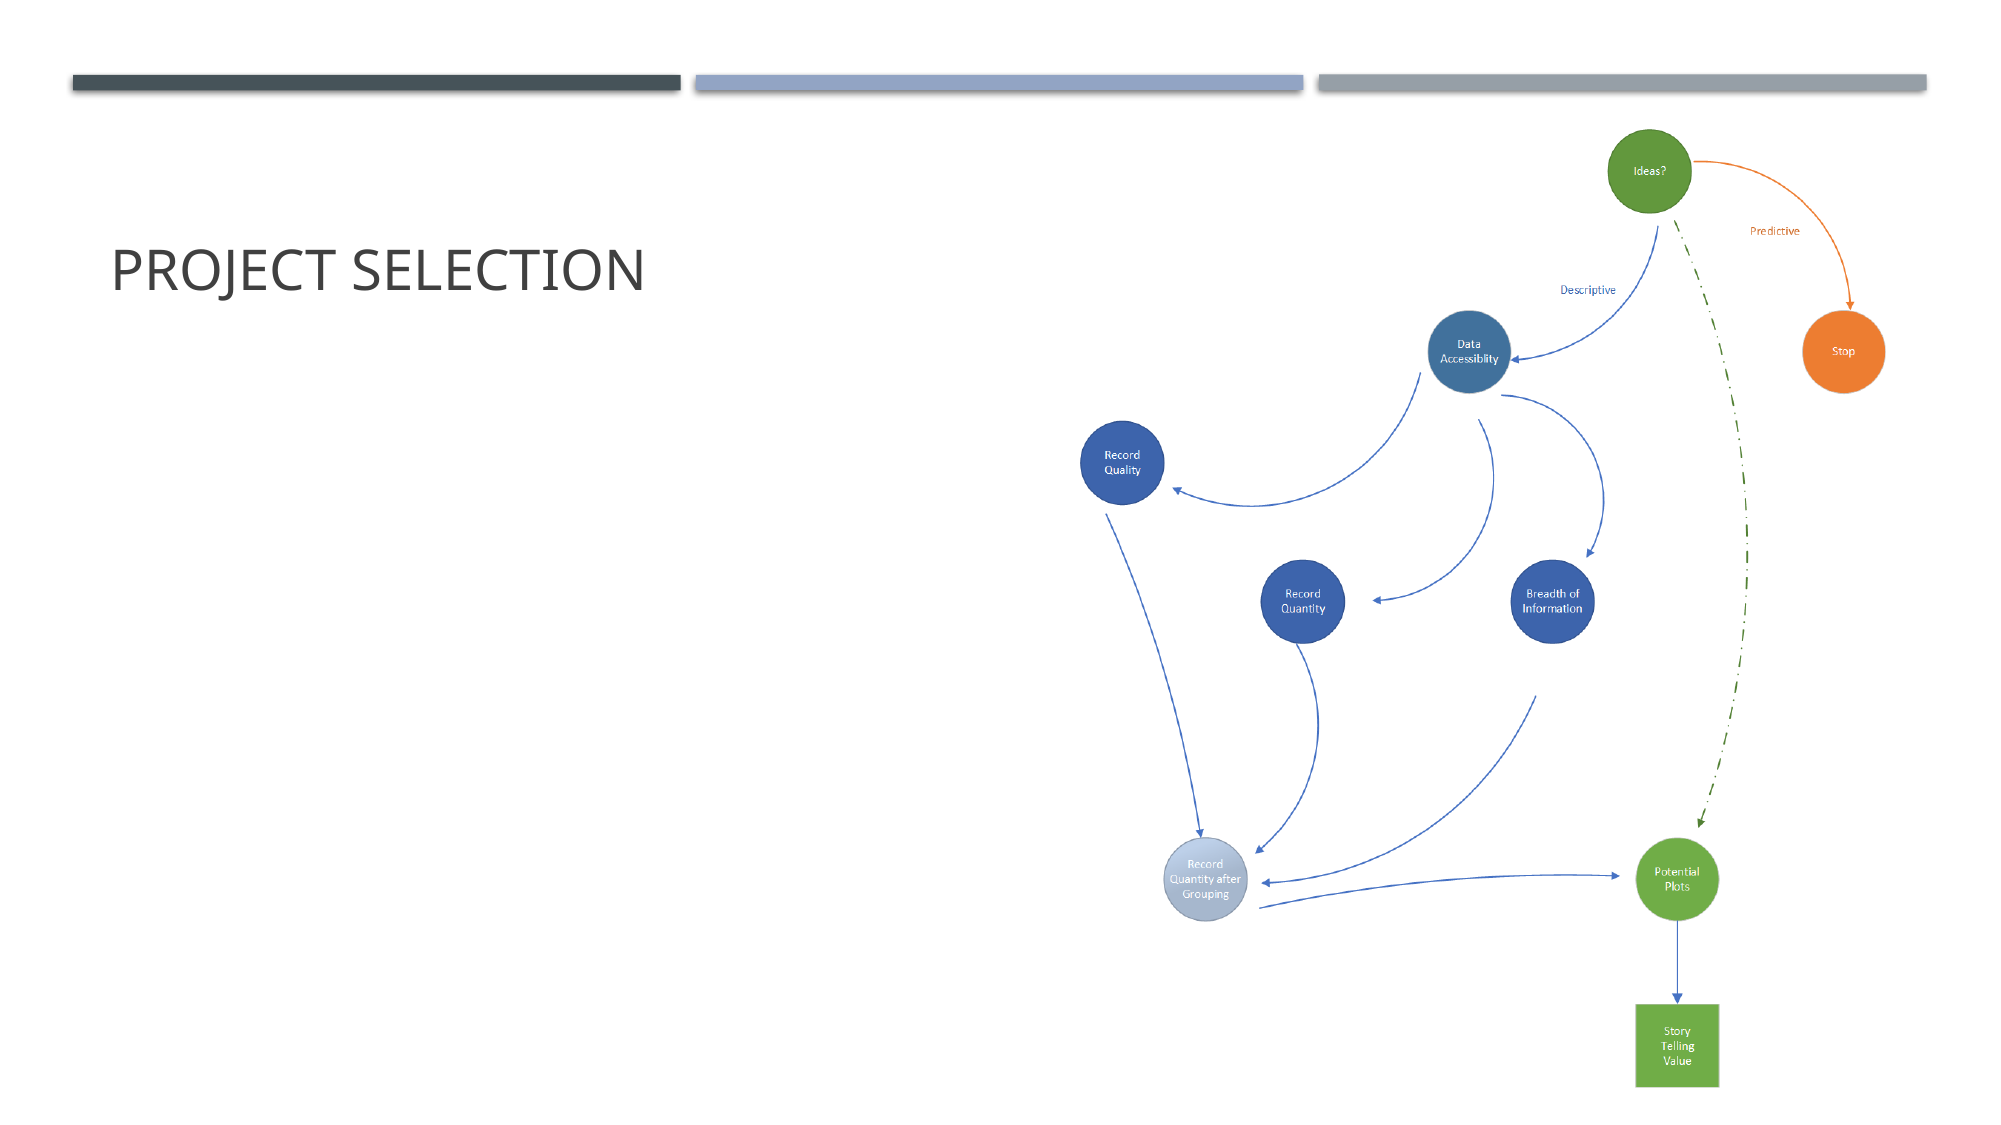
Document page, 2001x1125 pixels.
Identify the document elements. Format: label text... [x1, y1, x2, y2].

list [1078, 127, 1887, 1089]
title Project selection [95, 115, 1905, 311]
